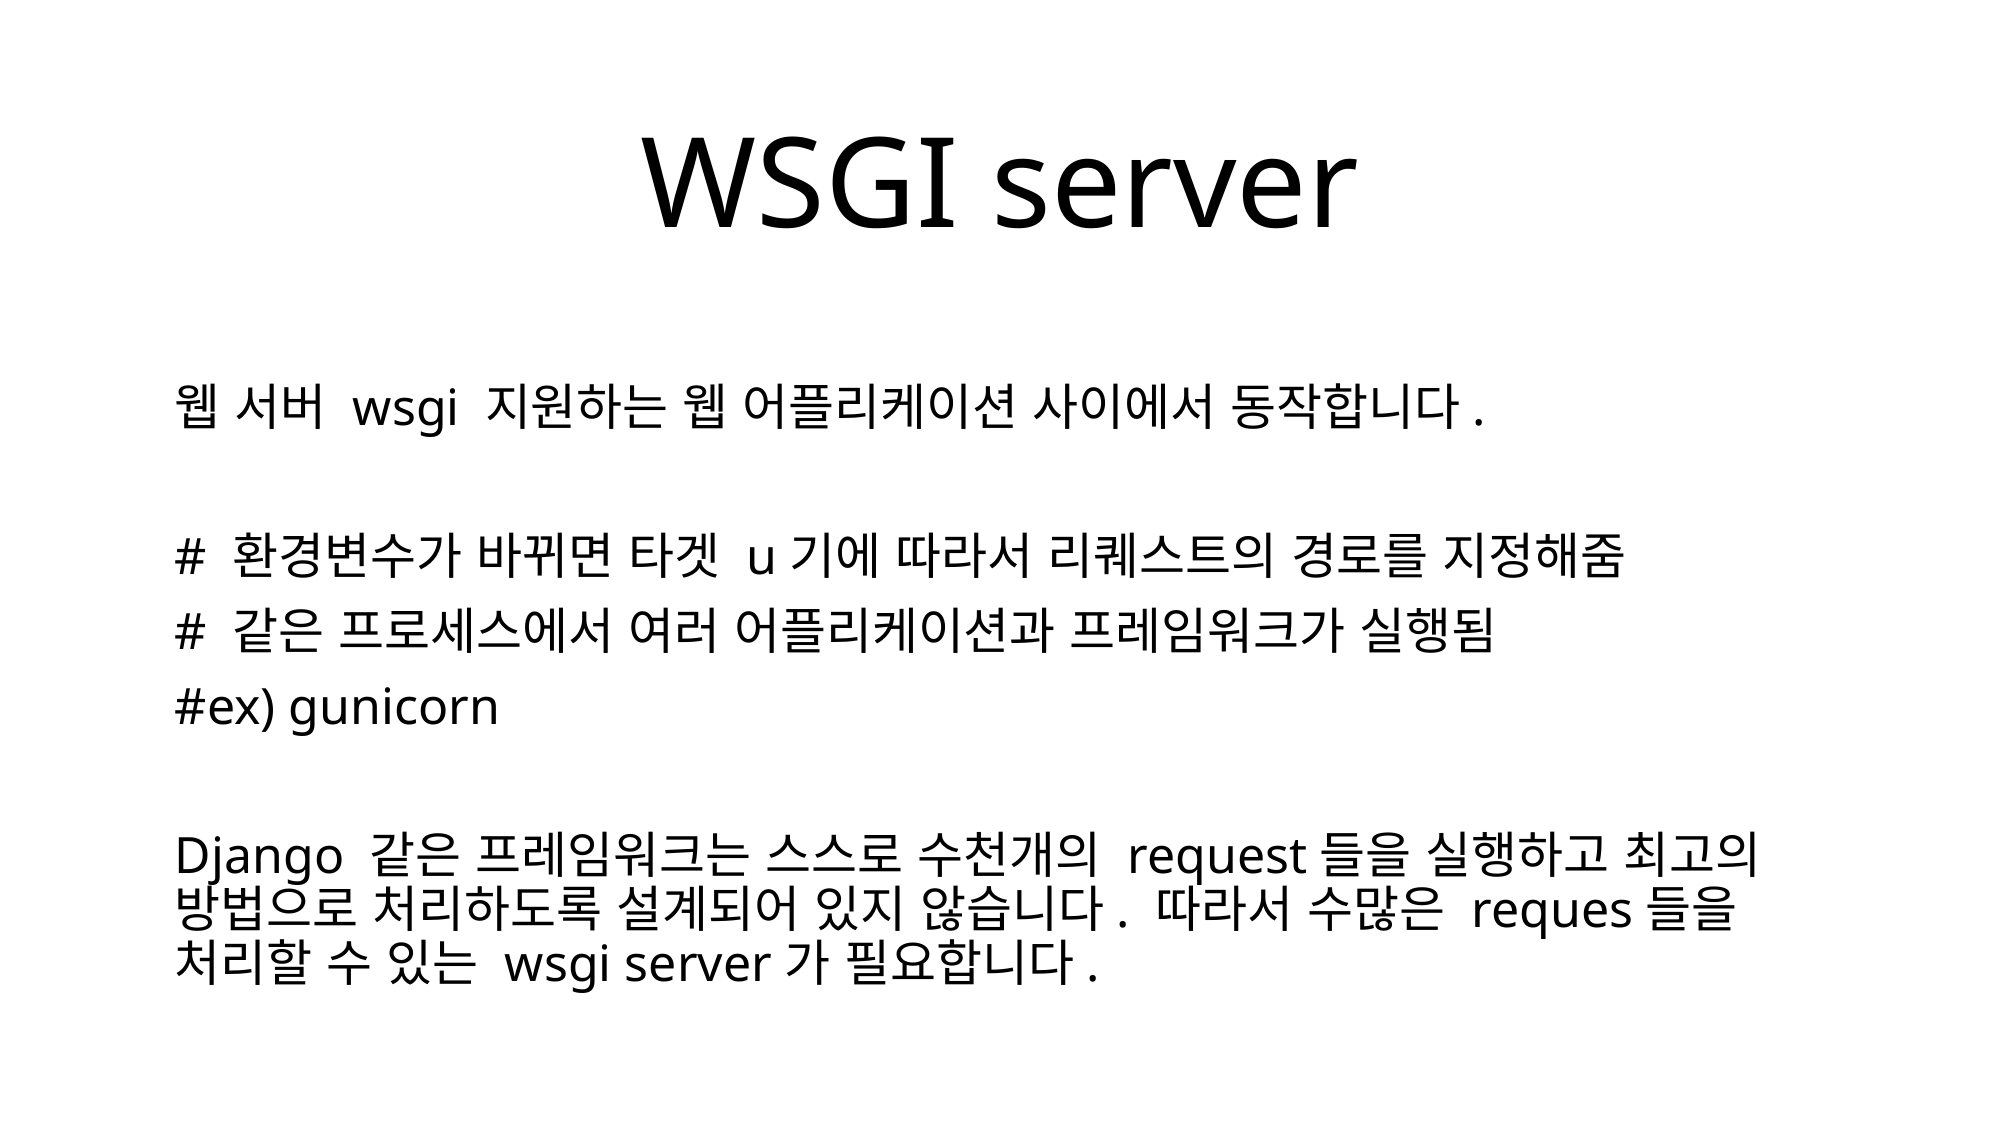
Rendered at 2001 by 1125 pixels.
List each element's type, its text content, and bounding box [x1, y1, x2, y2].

title WSGI server [249, 66, 1750, 263]
subtitle 웹 서버 wsgi 지원하는 웹 어플리케이션 사이에서 동작합니다. # 환경변수가 바뀌면 타겟 u기에 따라서 리퀘스트의 경로를 지정해줌 # 같은 프로세스에서 여러 어플리케이션과 프레임워크가 실행됨 #ex) gunicorn Django 같은 프레임워크는 스스로 수천개의 request들을 실행하고 최고의 방법으로 처리하도록 설계되어 있지 않습니다. 따라서 수많은 reques들을 처리할 수 있는 wsgi server가 필요합니다. [159, 374, 1840, 1085]
